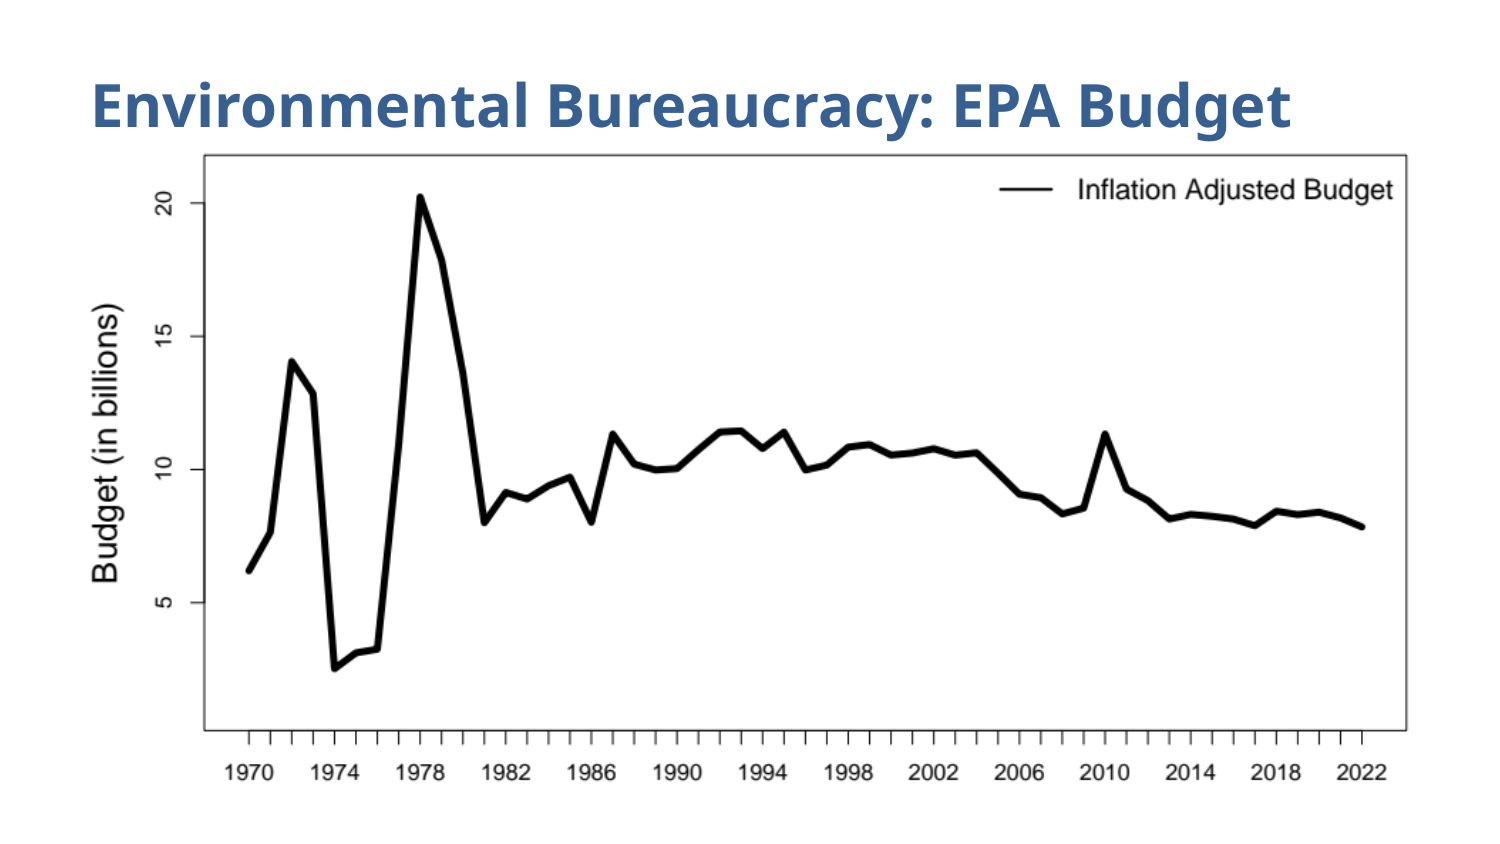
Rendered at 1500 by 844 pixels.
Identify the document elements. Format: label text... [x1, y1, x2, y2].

title Environmental Bureaucracy: EPA Budget [75, 33, 1425, 127]
picture [68, 128, 1432, 811]
